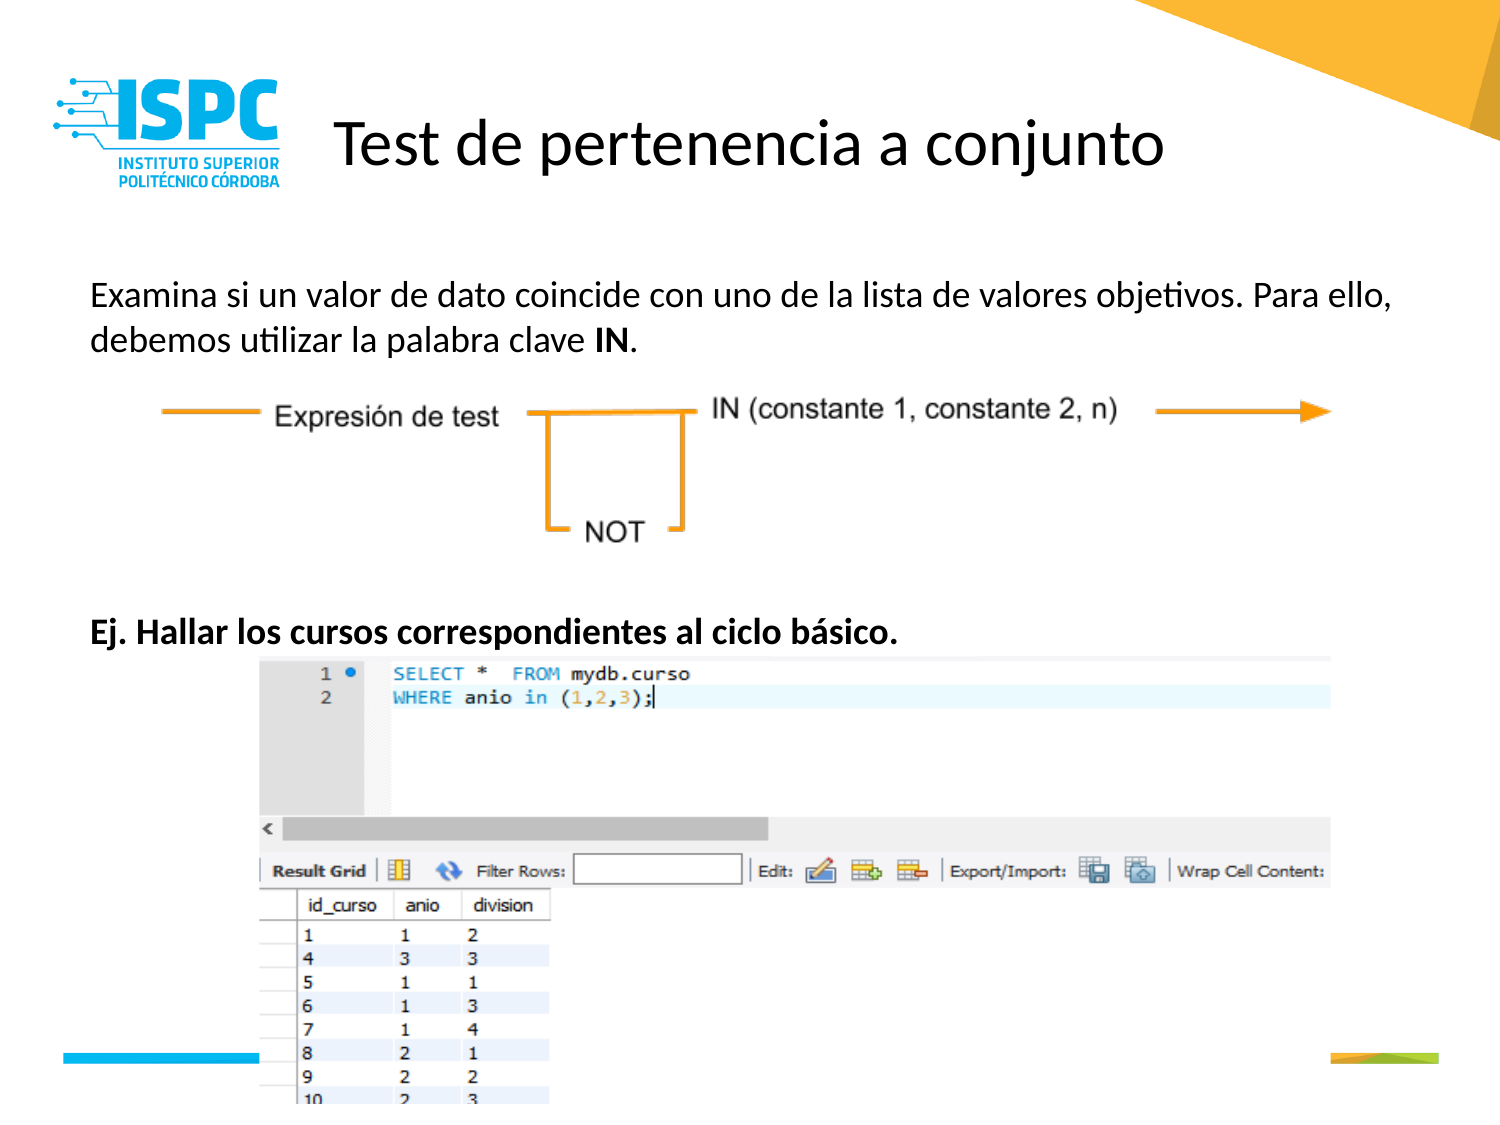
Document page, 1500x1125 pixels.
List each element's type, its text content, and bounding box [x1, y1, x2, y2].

picture [0, 0, 1500, 1125]
title Test de pertenencia a conjunto [75, 45, 1425, 233]
list Examina si un valor de dato coincide con uno de la lista de valores objetivos. Para ello, debemos utilizar la palabra clave IN. Ej. Hallar los cursos correspondientes al ciclo básico. [75, 262, 1425, 1005]
